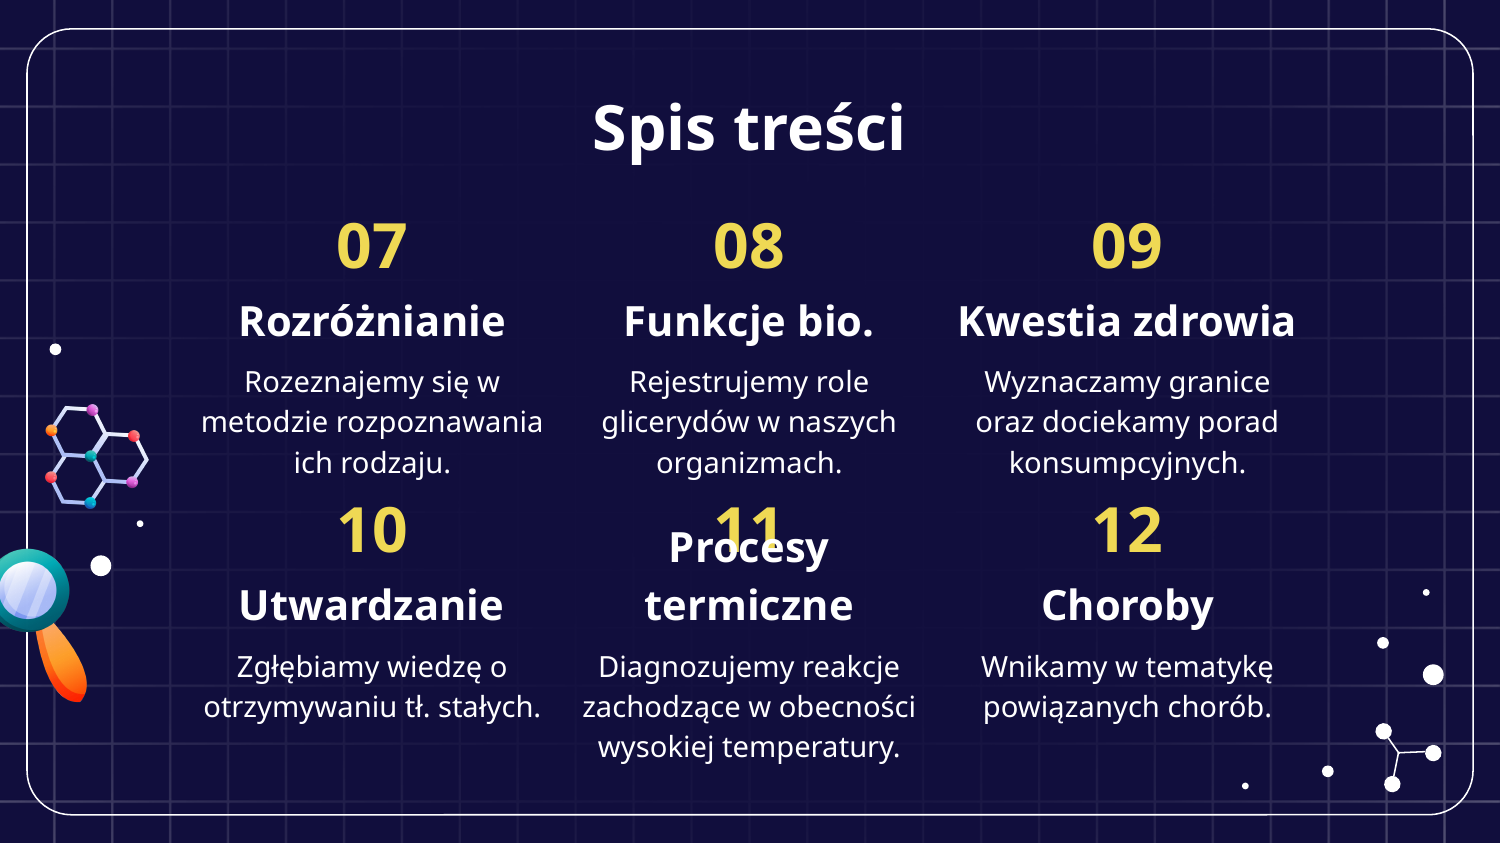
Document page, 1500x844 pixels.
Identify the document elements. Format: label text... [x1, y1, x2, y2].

title 10 [312, 490, 433, 564]
subtitle Diagnozujemy reakcje zachodzące w obecności wysokiej temperatury. [560, 644, 938, 722]
title 12 [1067, 490, 1188, 564]
title 11 [689, 490, 810, 564]
title 08 [689, 206, 810, 280]
subtitle Rejestrujemy role glicerydów w naszych organizmach. [560, 360, 938, 438]
title 07 [312, 206, 433, 280]
subtitle Zgłębiamy wiedzę o otrzymywaniu tł. stałych. [183, 644, 560, 722]
subtitle Wyznaczamy granice oraz dociekamy porad konsumpcyjnych. [938, 360, 1317, 438]
subtitle Funkcje bio. [560, 280, 938, 360]
subtitle Kwestia zdrowia [938, 280, 1317, 360]
subtitle Rozeznajemy się w metodzie rozpoznawania ich rodzaju. [183, 360, 560, 438]
subtitle Wnikamy w tematykę powiązanych chorób. [938, 644, 1317, 722]
title Spis treści [118, 72, 1382, 167]
subtitle Procesy termiczne [560, 564, 938, 644]
subtitle Rozróżnianie [183, 280, 560, 360]
subtitle Choroby [938, 564, 1317, 644]
picture [0, 0, 1500, 843]
title 09 [1067, 206, 1188, 280]
subtitle Utwardzanie [143, 564, 560, 644]
